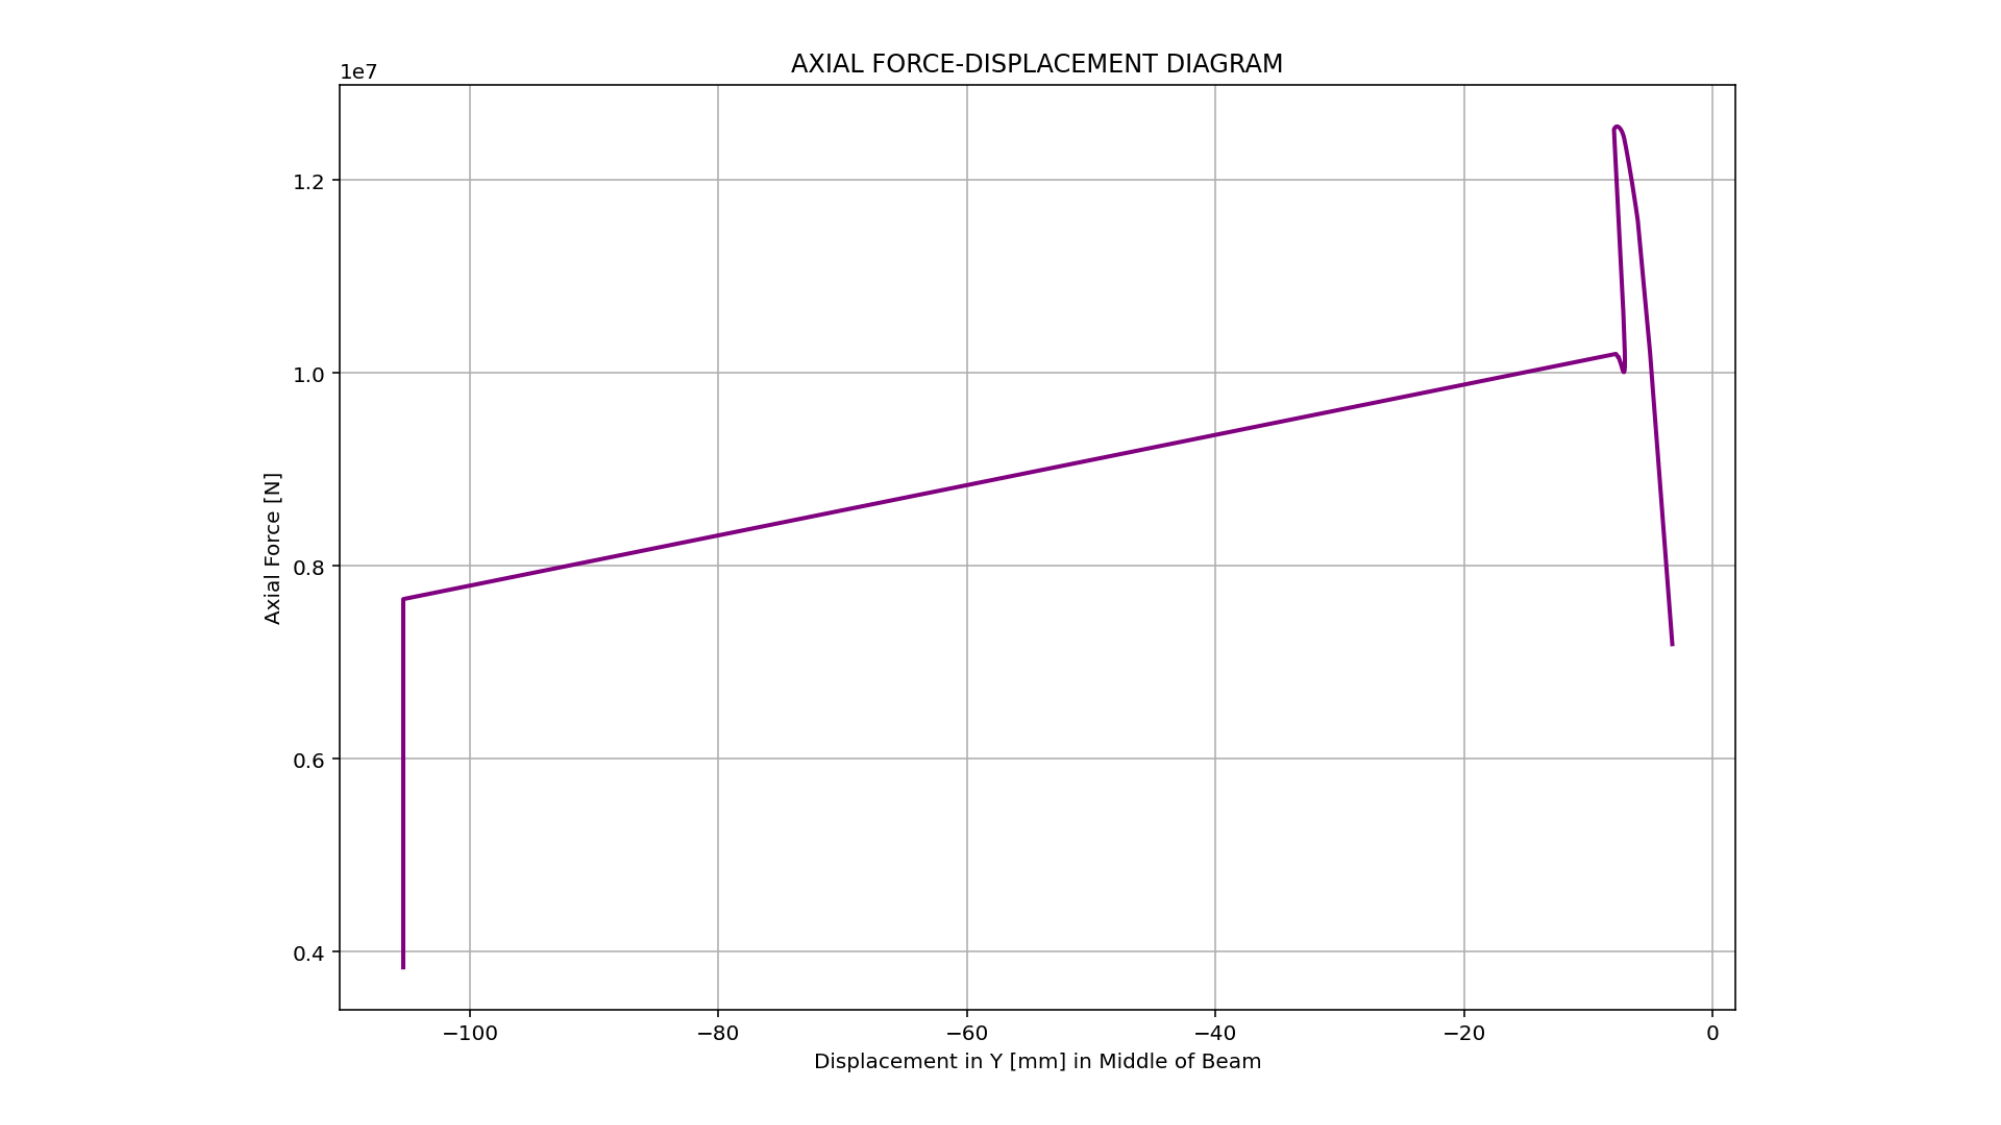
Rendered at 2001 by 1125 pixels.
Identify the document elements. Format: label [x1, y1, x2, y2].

picture [249, 37, 1751, 1087]
